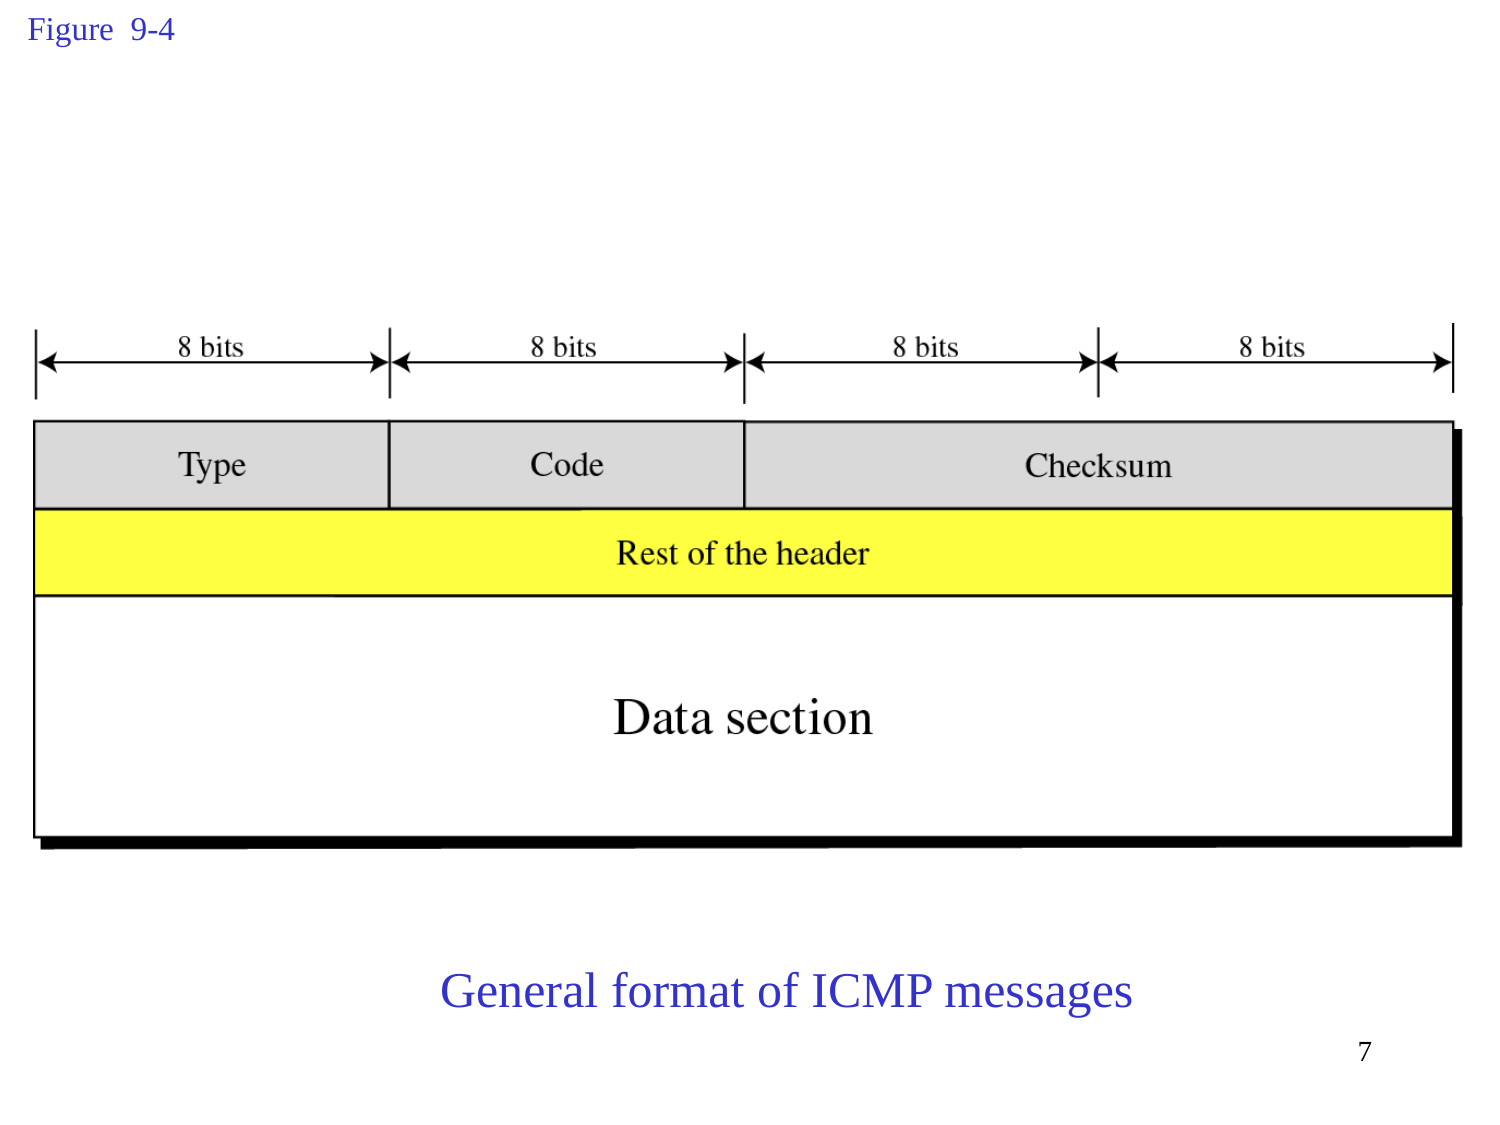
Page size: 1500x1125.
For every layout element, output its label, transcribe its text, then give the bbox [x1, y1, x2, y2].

picture [33, 322, 1463, 851]
text_box Figure 9-4 [12, 0, 278, 55]
slide_number 7 [1074, 1025, 1388, 1100]
text_box General format of ICMP messages [425, 949, 1149, 1025]
